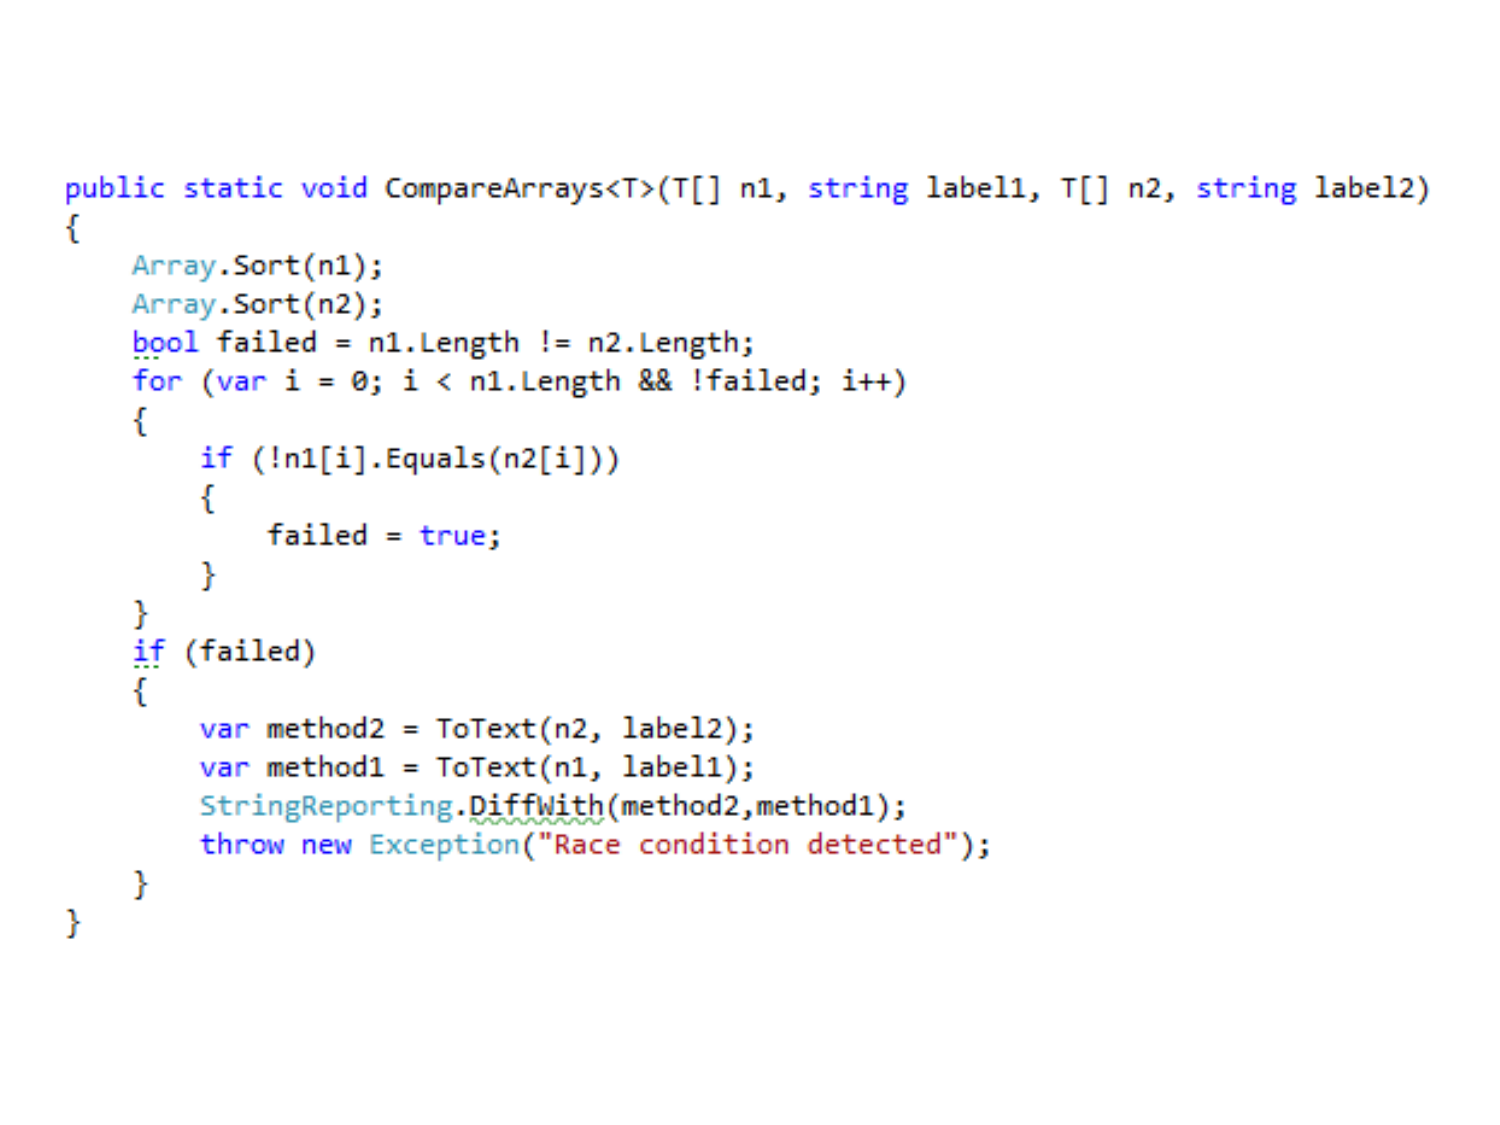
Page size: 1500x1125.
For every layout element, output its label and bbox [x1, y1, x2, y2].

list [0, 173, 1500, 951]
